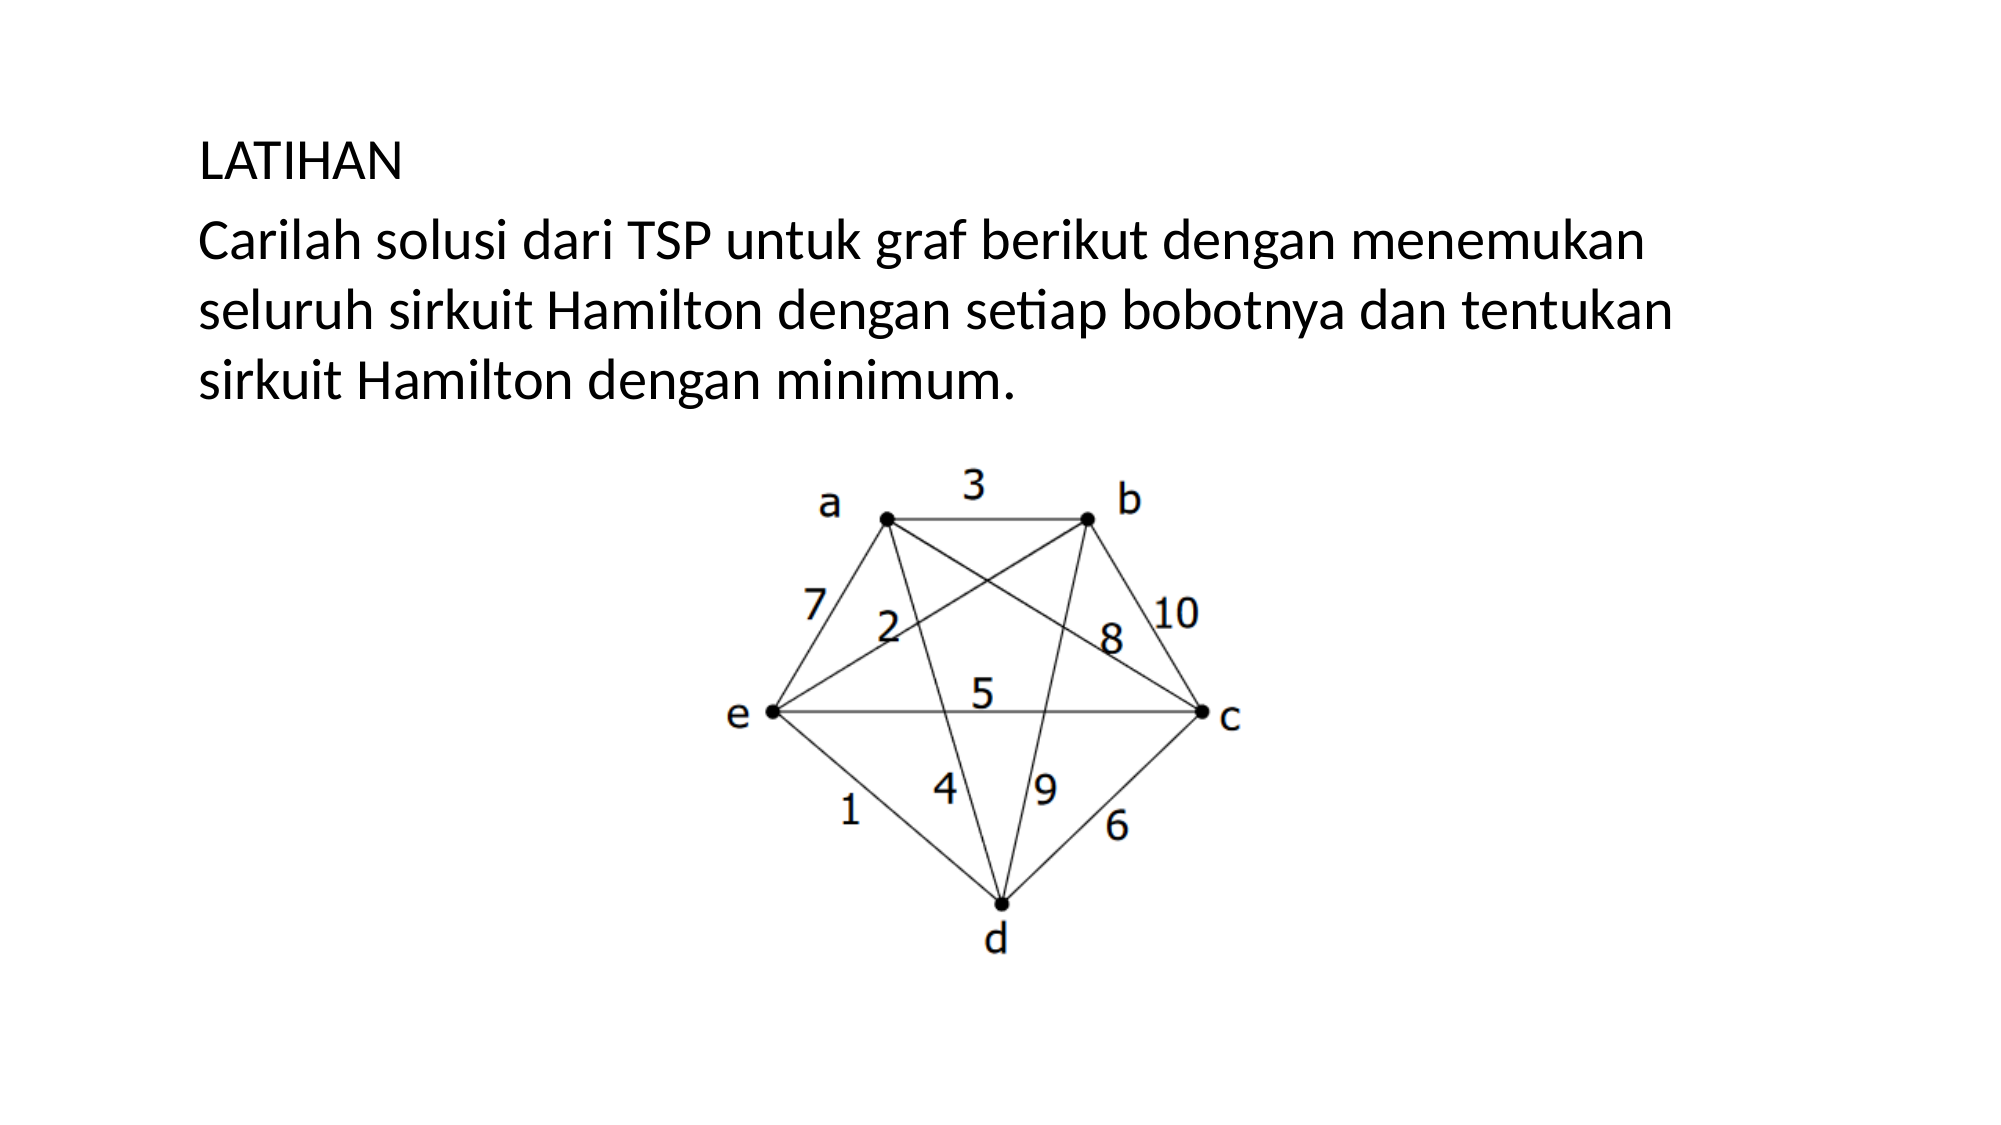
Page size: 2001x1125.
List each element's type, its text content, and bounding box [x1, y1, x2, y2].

picture [703, 421, 1297, 995]
text_box Carilah solusi dari TSP untuk graf berikut dengan menemukan seluruh sirkuit Hamilton dengan setiap bobotnya dan tentukan sirkuit Hamilton dengan minimum. [183, 193, 1842, 419]
text_box LATIHAN [185, 113, 420, 193]
